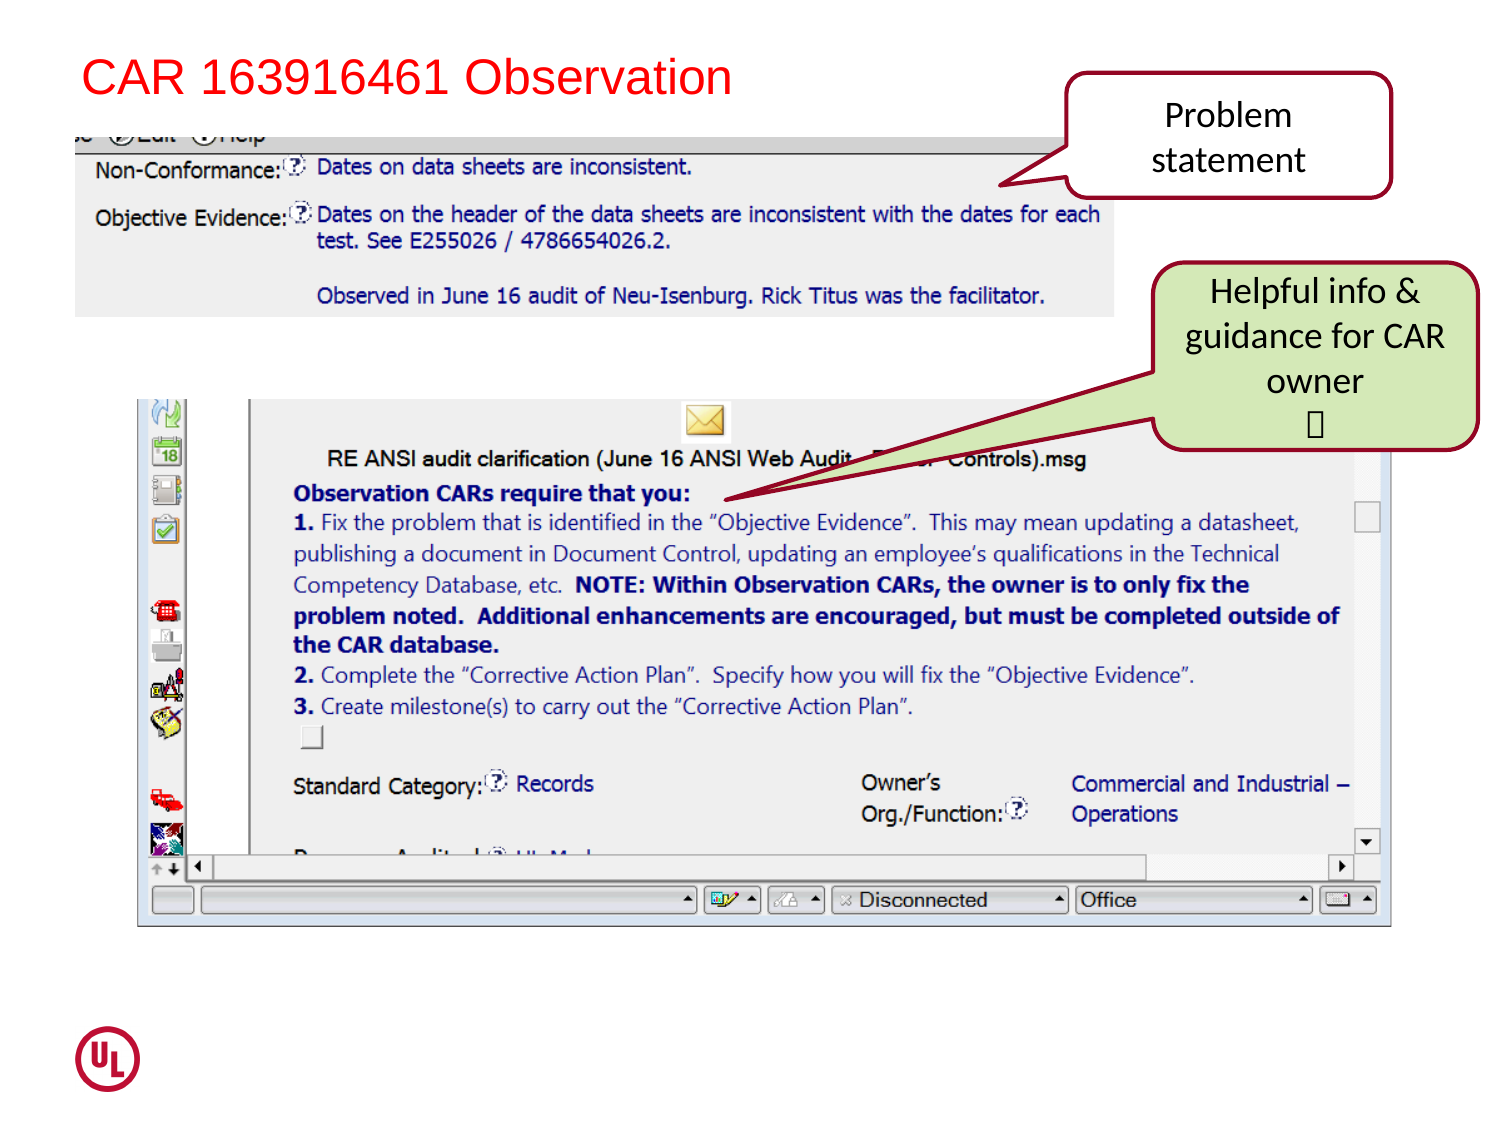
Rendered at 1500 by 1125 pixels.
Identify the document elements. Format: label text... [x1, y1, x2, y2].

picture [74, 137, 1115, 317]
text_box Helpful info & guidance for CAR owner  [1058, 260, 1481, 453]
picture [137, 399, 1392, 927]
text_box Problem statement [1064, 70, 1394, 200]
text_box CAR 163916461 Observation [66, 37, 749, 113]
picture [75, 1026, 140, 1092]
